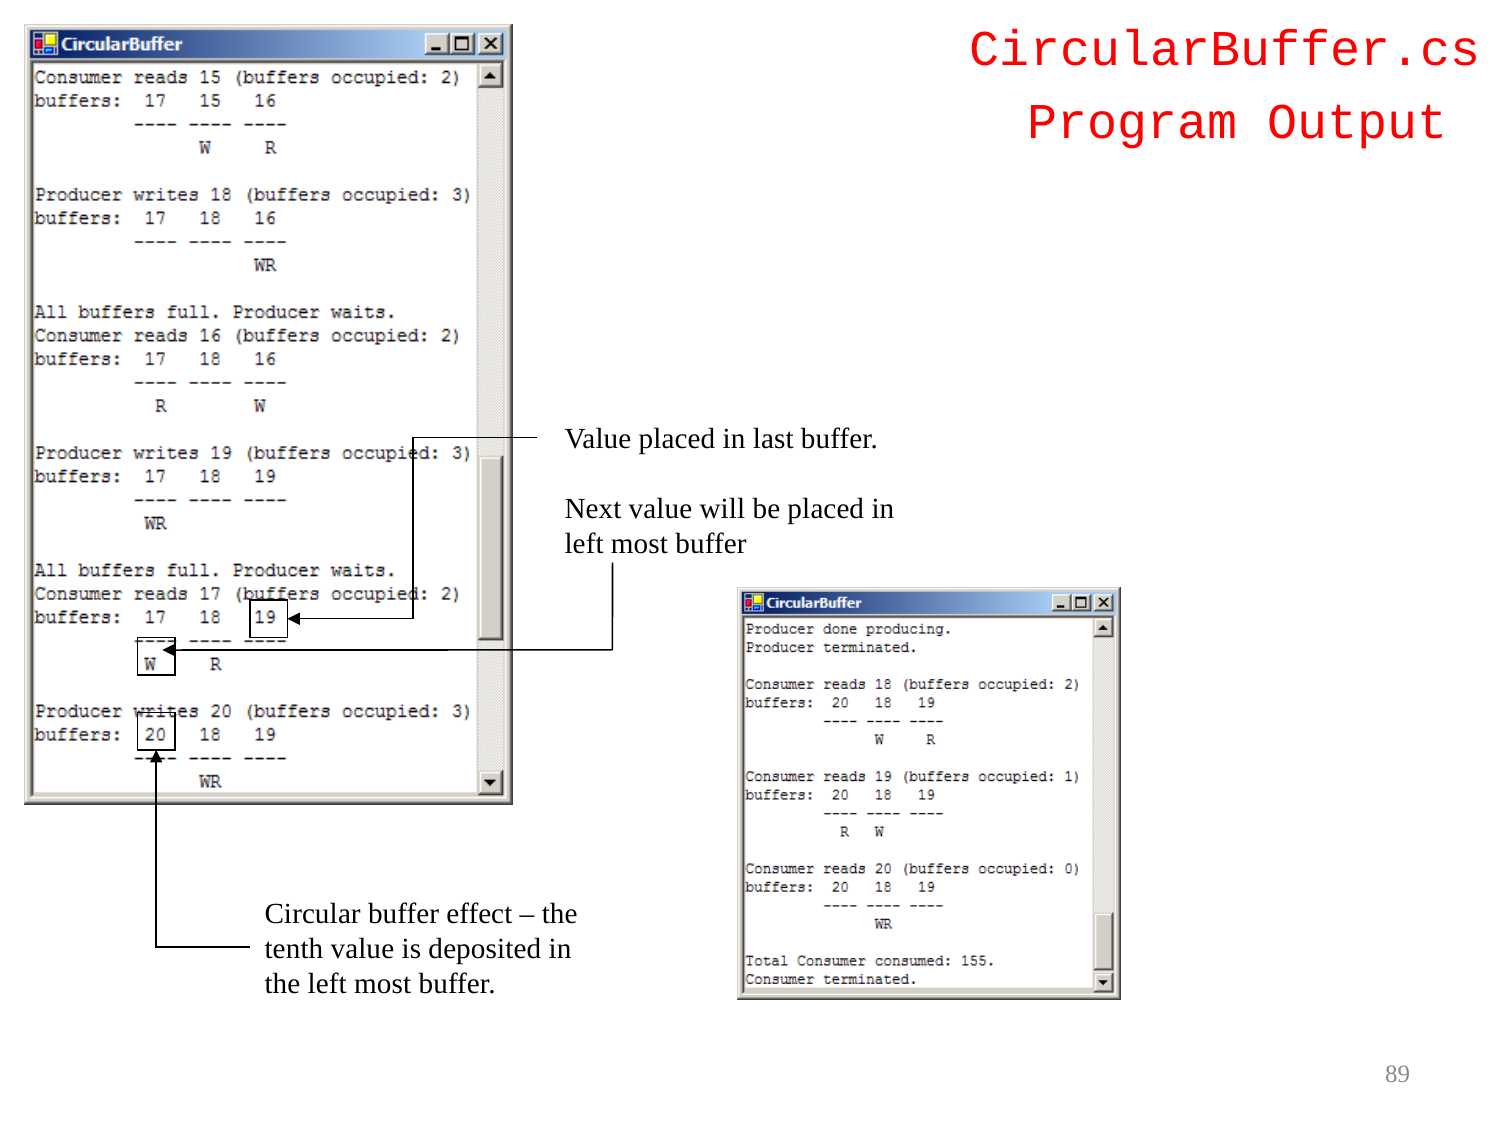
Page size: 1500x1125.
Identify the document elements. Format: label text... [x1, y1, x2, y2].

text_box Value placed in last buffer. Next value will be placed in left most buffer [549, 412, 928, 567]
picture [737, 587, 1121, 1001]
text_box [155, 749, 251, 948]
slide_number 89 [1074, 1042, 1425, 1103]
text_box Program Output [1012, 74, 1463, 163]
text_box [287, 437, 538, 619]
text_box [24, 24, 513, 805]
text_box Circular buffer effect – the tenth value is deposited in the left most buffer. [249, 887, 613, 1008]
text_box CircularBuffer.cs [950, 0, 1500, 91]
